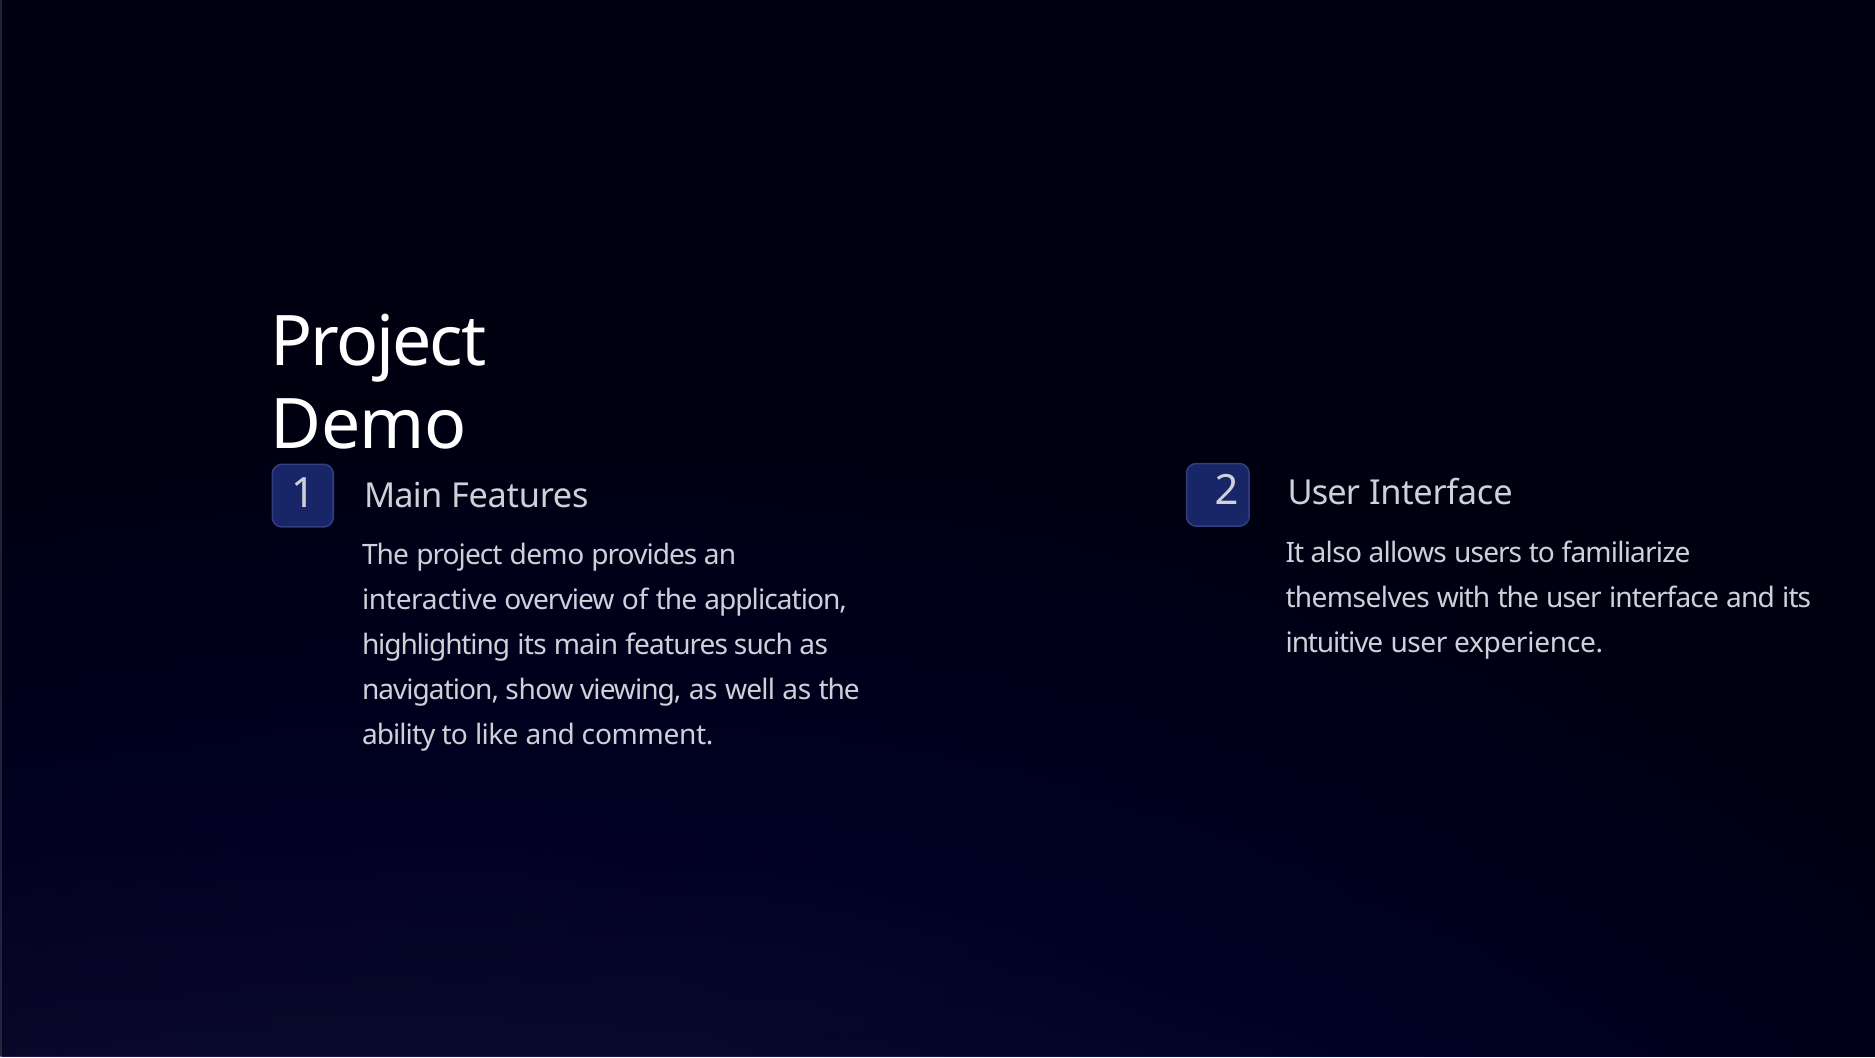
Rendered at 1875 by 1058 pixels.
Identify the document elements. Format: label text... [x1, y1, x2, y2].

title Project Demo [268, 292, 676, 470]
text_box 1 Main Features The project demo provides an interactive overview of the application, highlighting its main features such as navigation, show viewing, as well as the ability to like and comment. [288, 470, 870, 751]
text_box 2 User Interface It also allows users to familiarize themselves with the user interface and its intuitive user experience. [1212, 467, 1822, 659]
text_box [271, 463, 335, 528]
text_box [1185, 462, 1251, 528]
